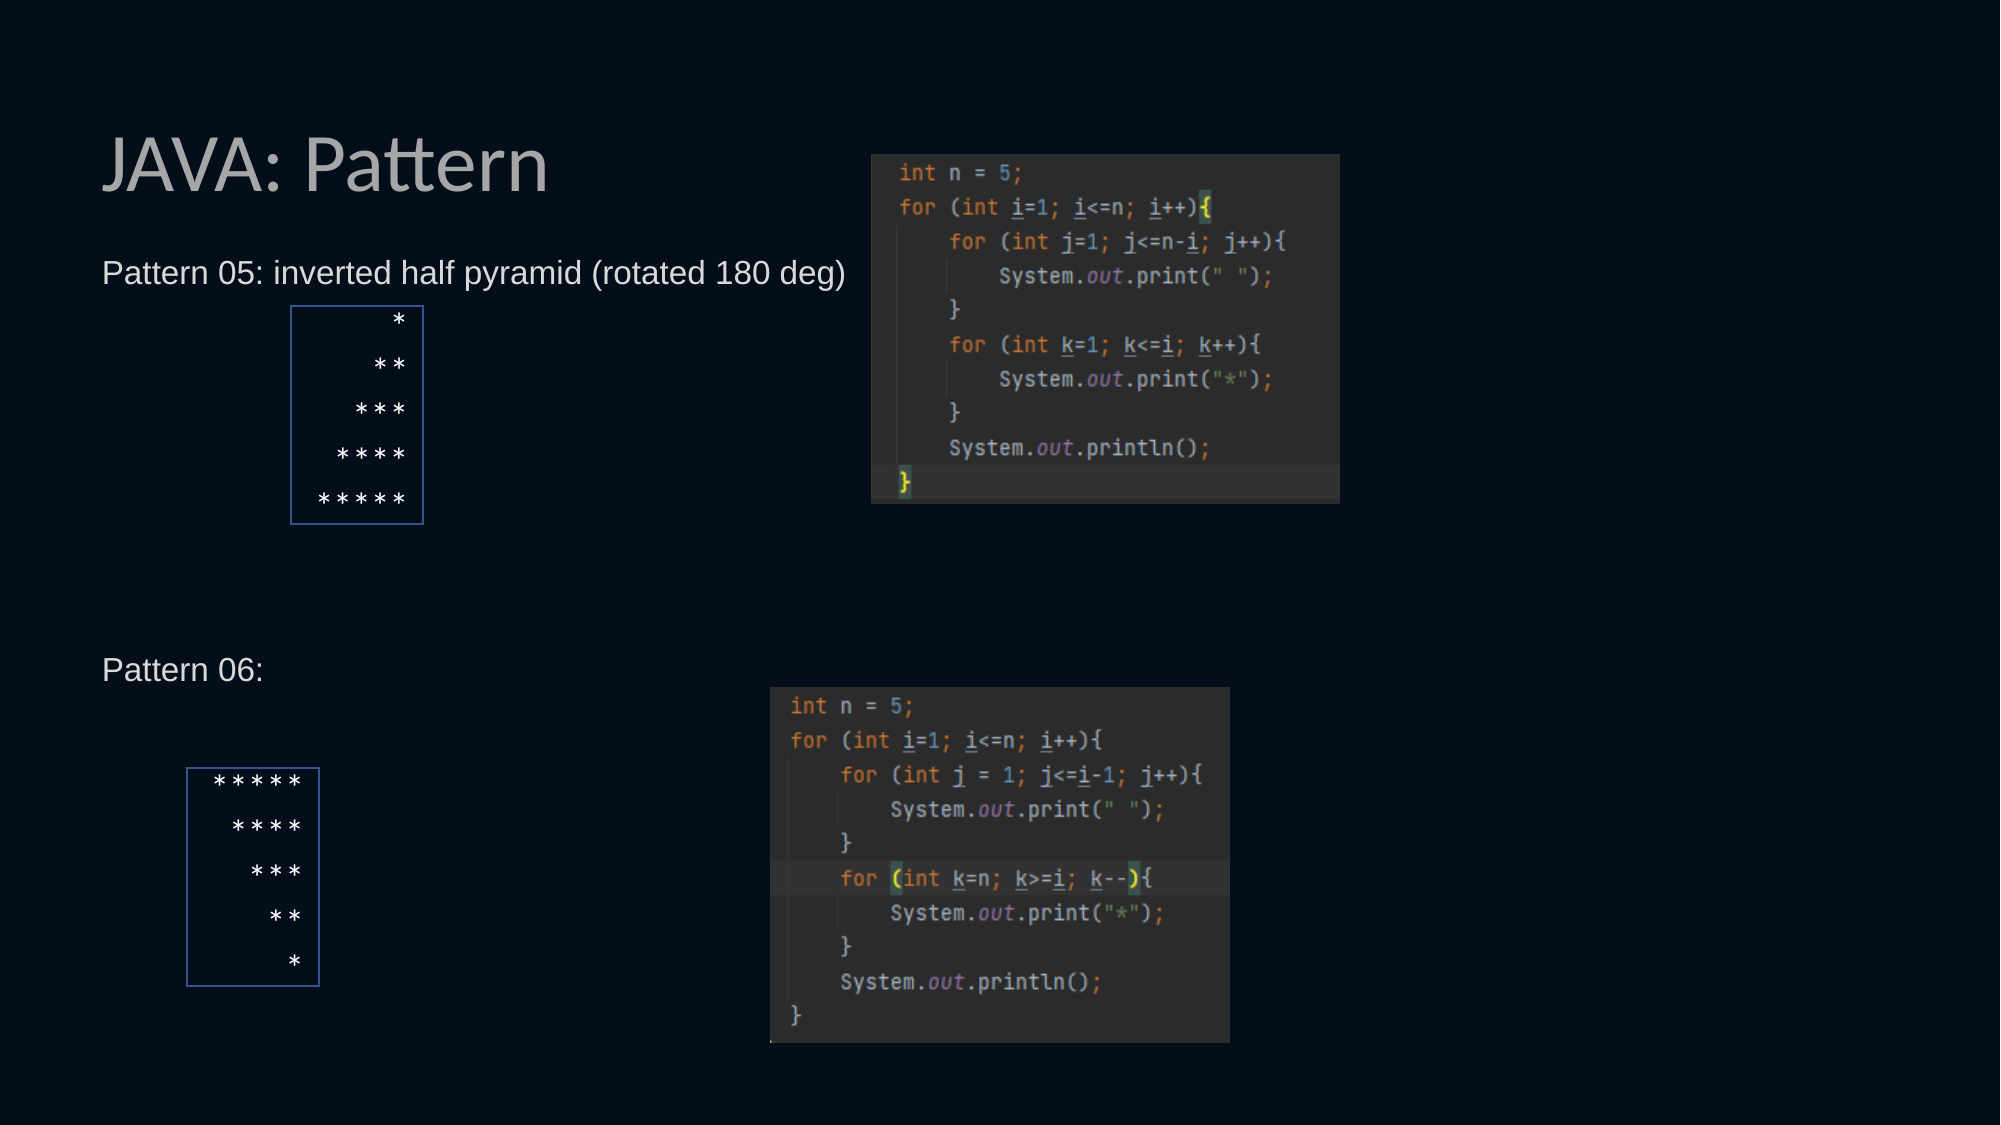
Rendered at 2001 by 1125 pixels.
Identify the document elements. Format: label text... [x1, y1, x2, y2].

title JAVA: Pattern [86, 55, 1863, 248]
list Pattern 05: inverted half pyramid (rotated 180 deg) Pattern 06: [86, 248, 1863, 1043]
text_box * ** *** **** ***** [290, 305, 424, 525]
text_box ***** **** *** ** * [186, 767, 320, 987]
picture [770, 687, 1230, 1043]
picture [871, 154, 1340, 505]
